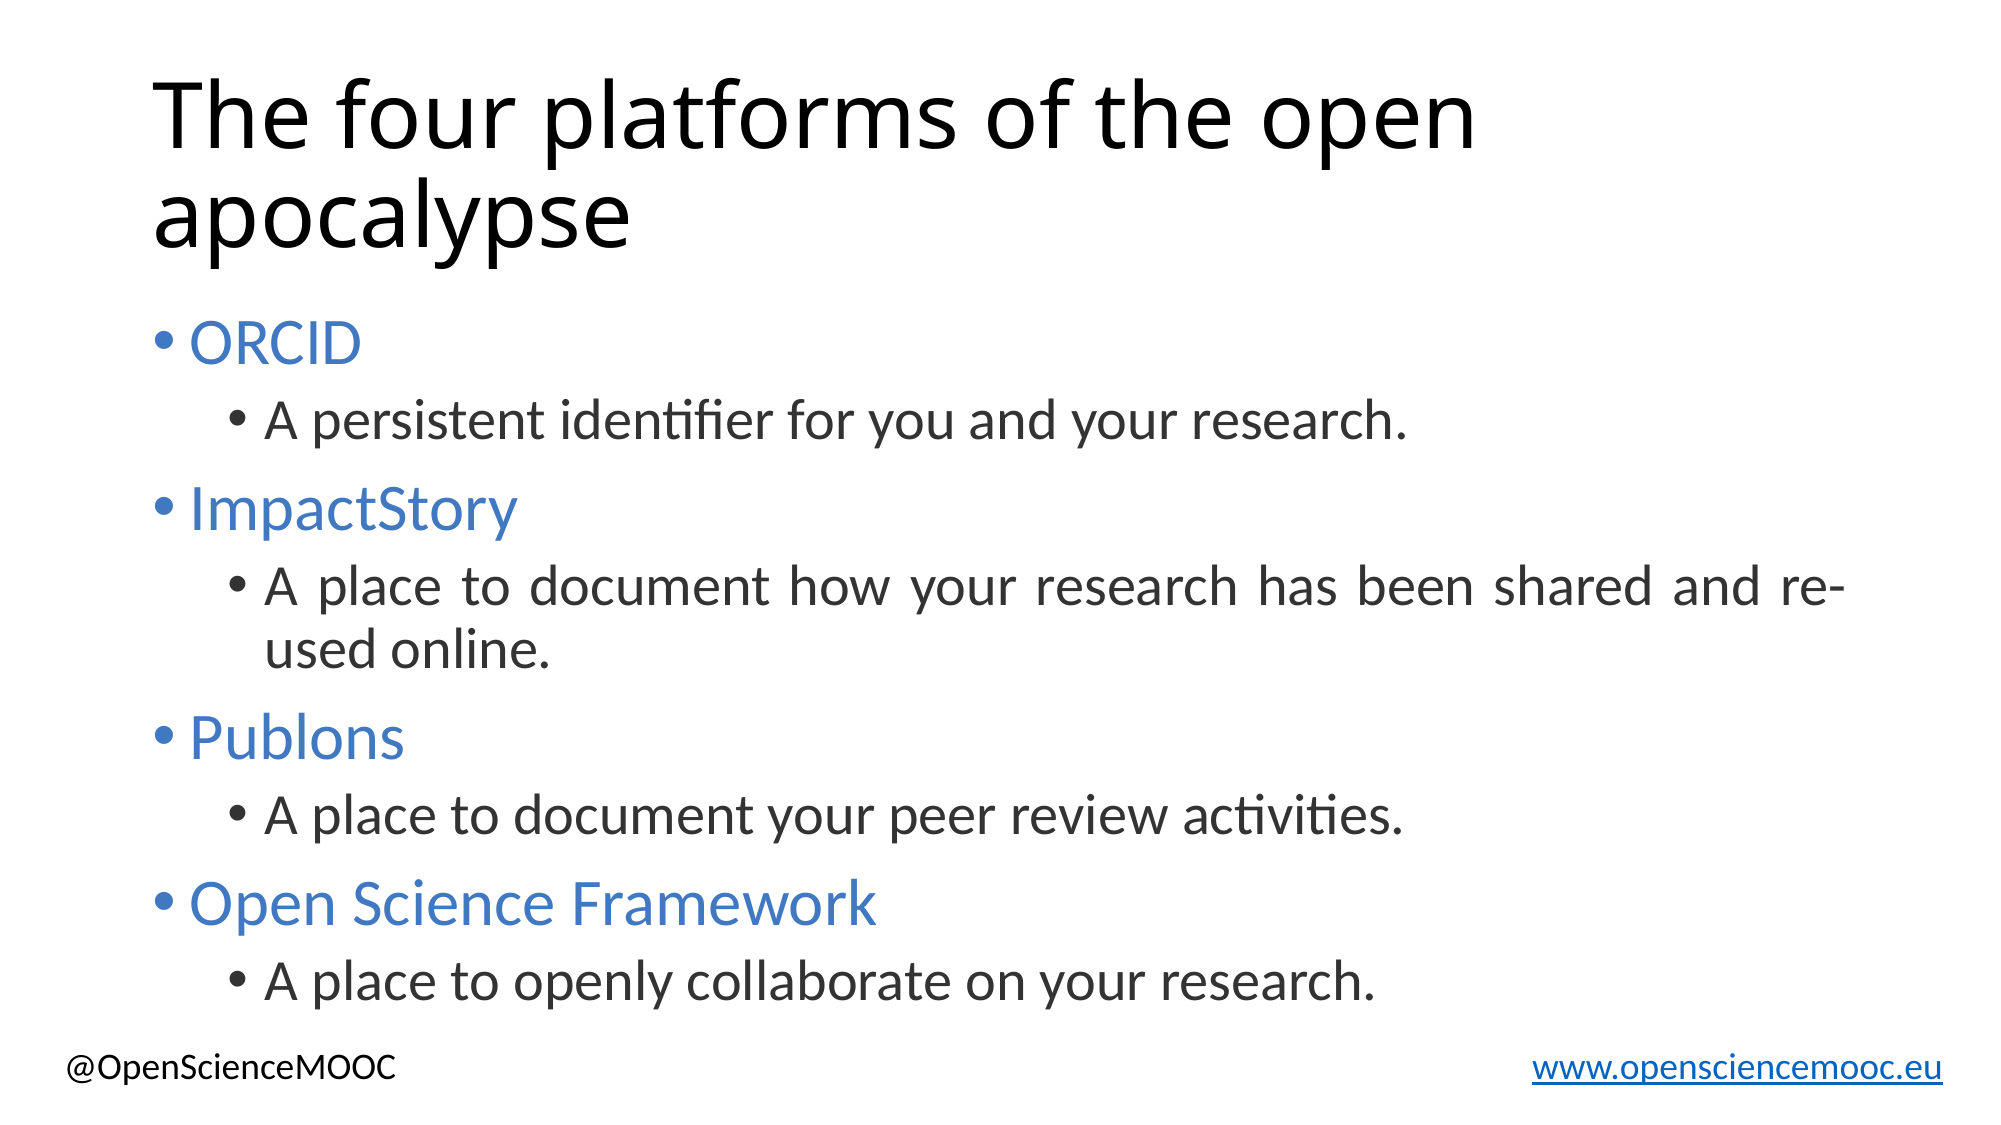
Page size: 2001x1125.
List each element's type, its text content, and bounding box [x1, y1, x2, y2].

text_box www.opensciencemooc.eu [1517, 1034, 1959, 1095]
list ORCID A persistent identifier for you and your research. ImpactStory A place to document how your research has been shared and re-used online. Publons A place to document your peer review activities. Open Science Framework A place to openly collaborate on your research. [137, 299, 1863, 1014]
text_box @OpenScienceMOOC [49, 1034, 412, 1095]
title The four platforms of the open apocalypse [137, 59, 1863, 278]
